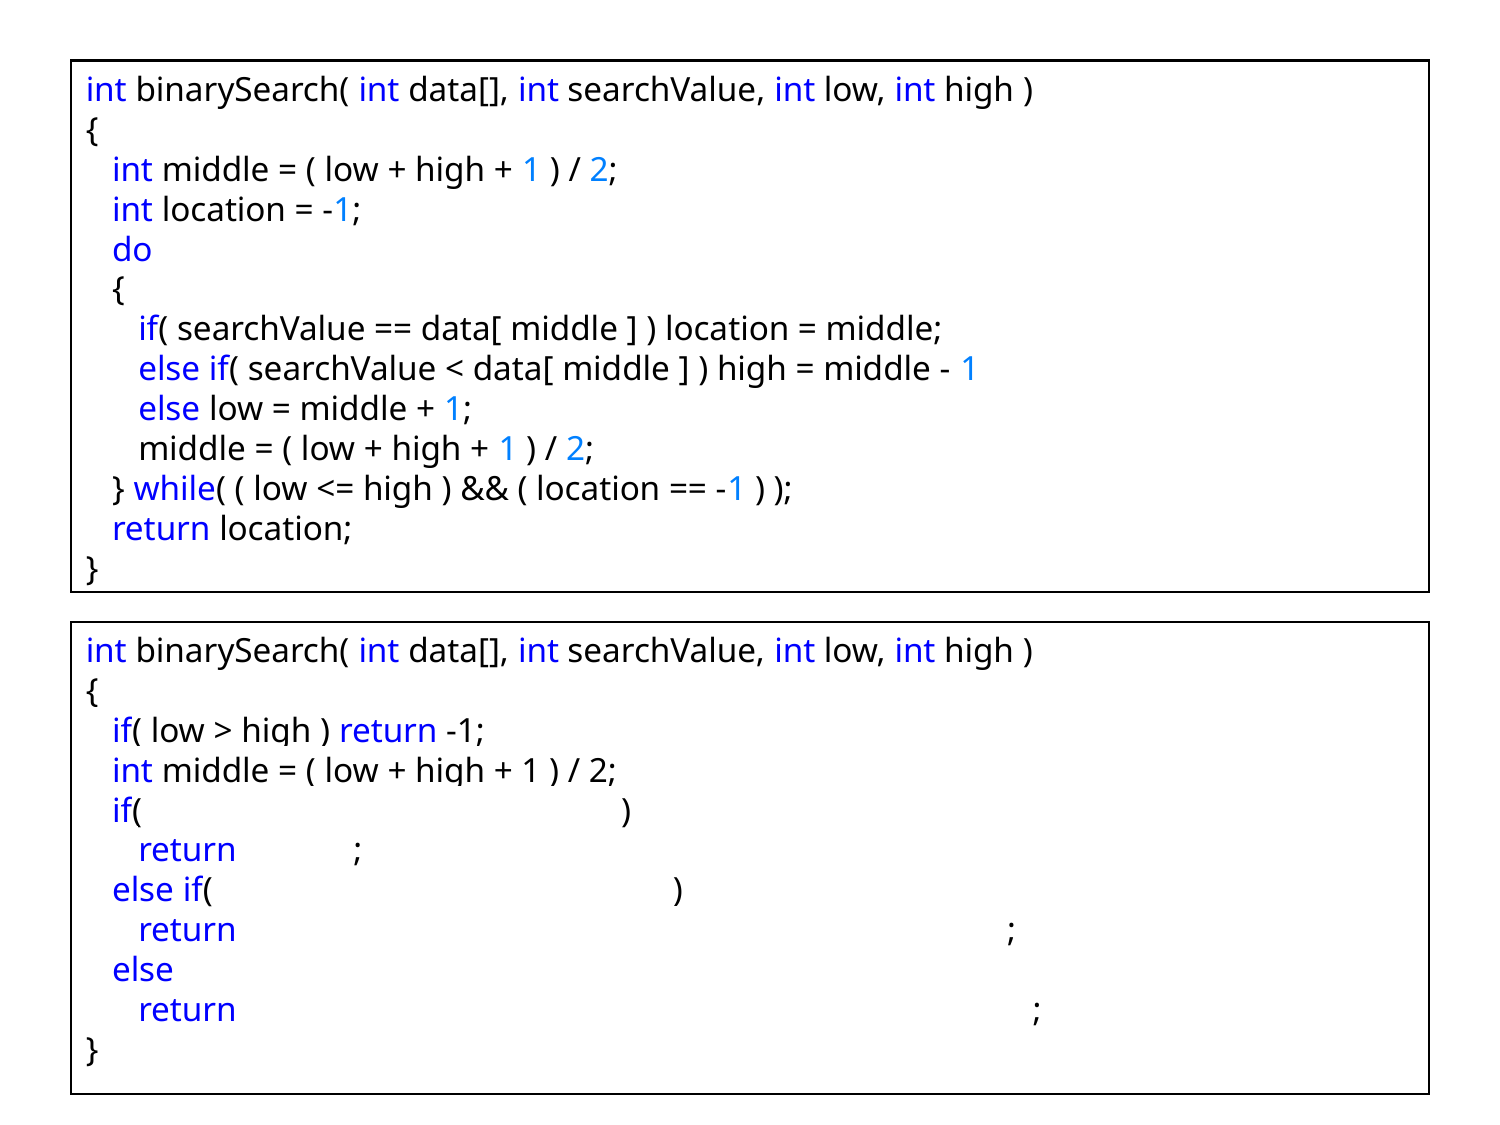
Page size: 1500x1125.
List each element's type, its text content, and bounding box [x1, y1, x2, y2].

list int binarySearch( int data[], int searchValue, int low, int high ) { if( low > high ) return -1; int middle = ( low + high + 1 ) / 2; if( searchValue == data[ middle ] ) return middle; else if( searchValue < data[ middle ] ) return binarySearch( data, searchValue, low, middle - 1 ); else return binarySearch( data, searchValue, middle + 1, high ); } [70, 621, 1430, 1095]
list int binarySearch( int data[], int searchValue, int low, int high ) { int middle = ( low + high + 1 ) / 2; int location = -1; do { if( searchValue == data[ middle ] ) location = middle; else if( searchValue < data[ middle ] ) high = middle - 1 else low = middle + 1; middle = ( low + high + 1 ) / 2; } while( ( low <= high ) && ( location == -1 ) ); return location; } [70, 60, 1430, 593]
